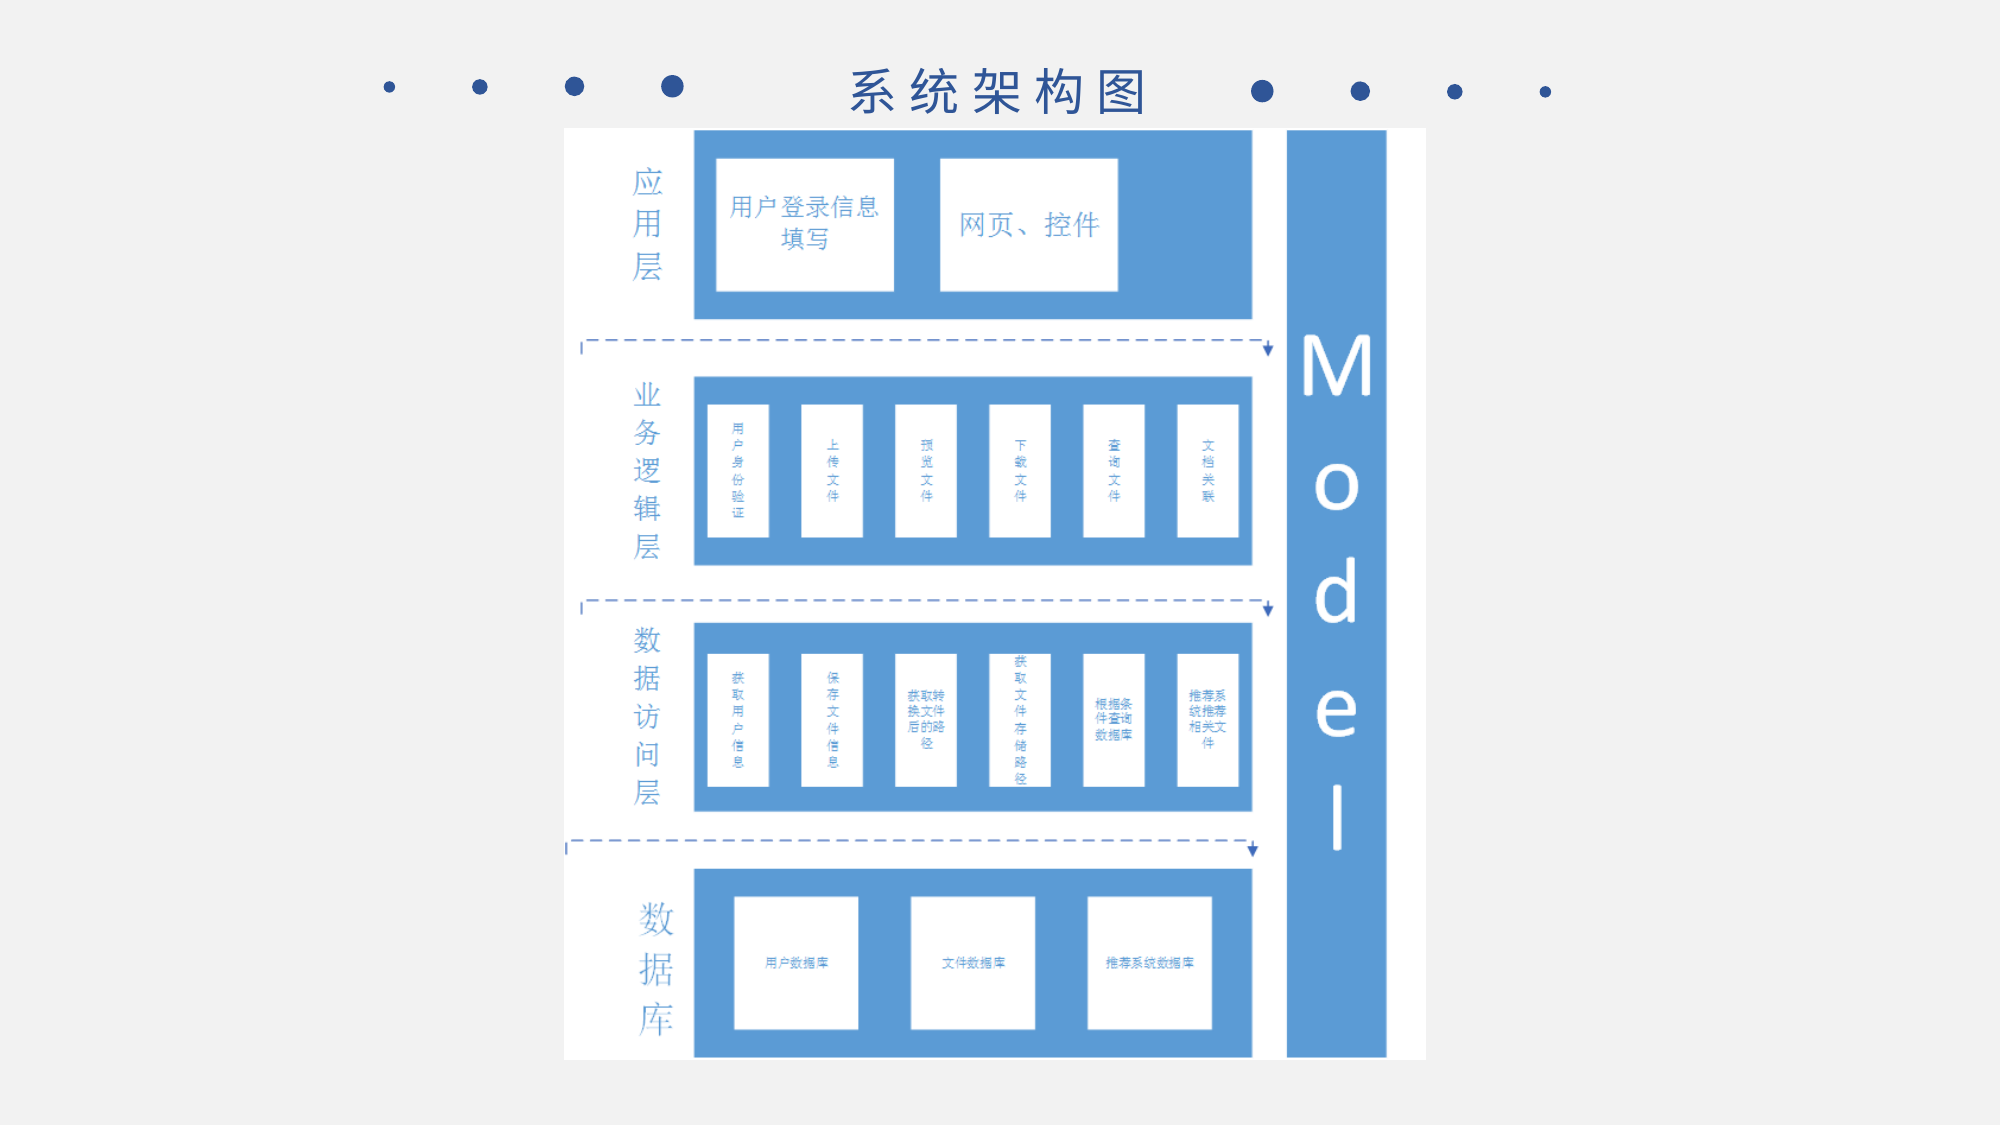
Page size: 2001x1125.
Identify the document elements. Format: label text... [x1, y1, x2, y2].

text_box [383, 75, 1552, 103]
text_box 系统架构图 [832, 103, 1163, 128]
picture [564, 128, 1426, 1060]
text_box 系统架构图 [832, 53, 1163, 75]
